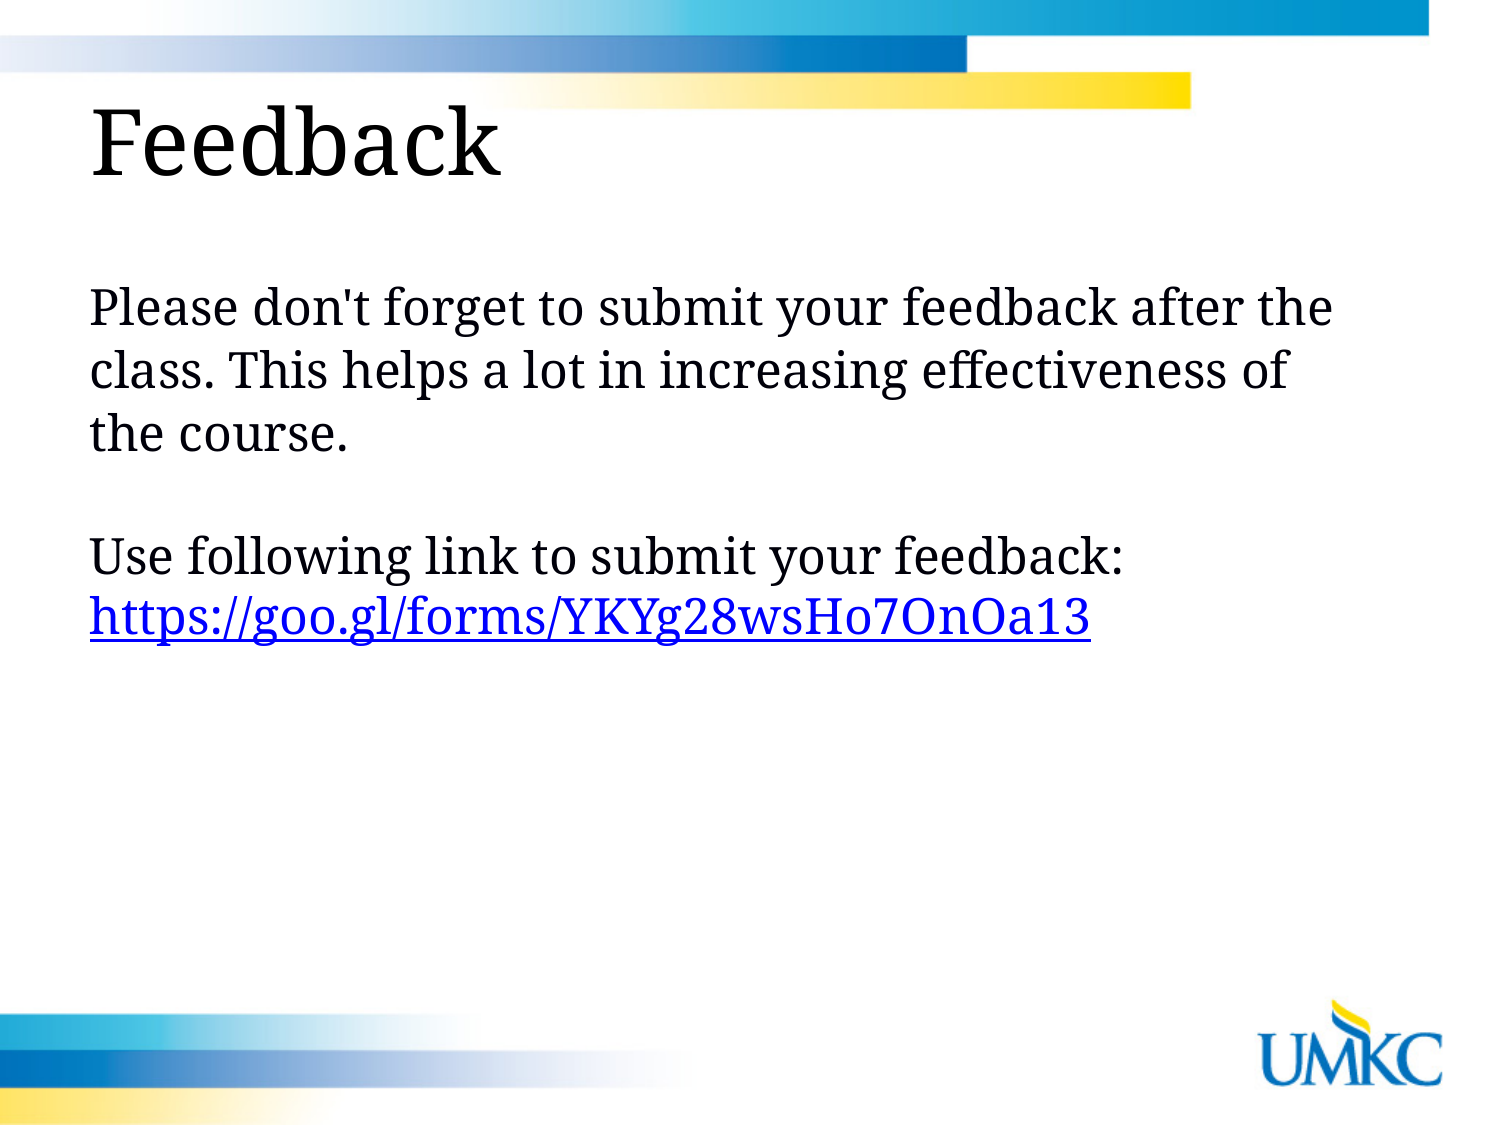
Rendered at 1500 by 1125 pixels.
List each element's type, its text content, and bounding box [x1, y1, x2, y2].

title Feedback [75, 45, 1425, 233]
picture [0, 0, 1500, 1125]
text_box Please don't forget to submit your feedback after the class. This helps a lot in increasing effectiveness of the course. Use following link to submit your feedback: https://goo.gl/forms/YKYg28wsHo7OnOa13 [74, 265, 1380, 661]
